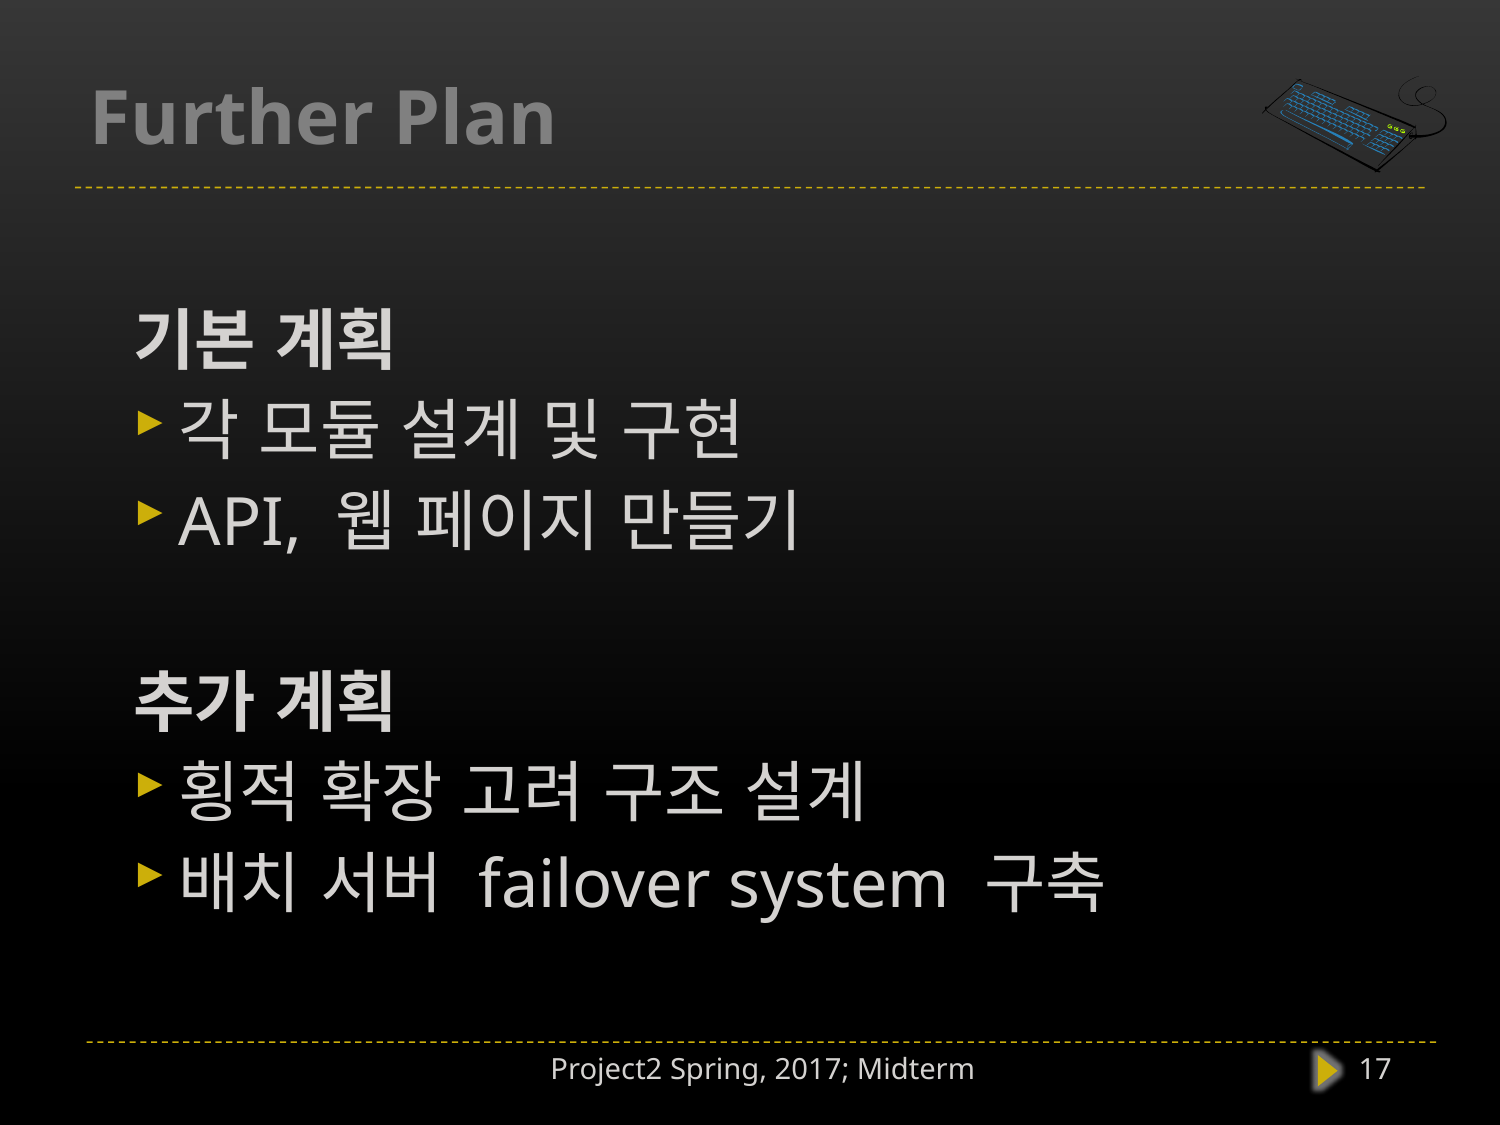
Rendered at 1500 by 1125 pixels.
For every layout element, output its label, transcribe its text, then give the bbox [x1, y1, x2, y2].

footer Project2 Spring, 2017; Midterm [475, 1042, 1051, 1103]
slide_number 17 [1343, 1042, 1457, 1103]
text_box 기본 계획 각 모듈 설계 및 구현 API, 웹 페이지 만들기 추가 계획 횡적 확장 고려 구조 설계 배치 서버 failover system 구축 [73, 199, 1424, 1036]
title Further Plan [75, 60, 1425, 167]
